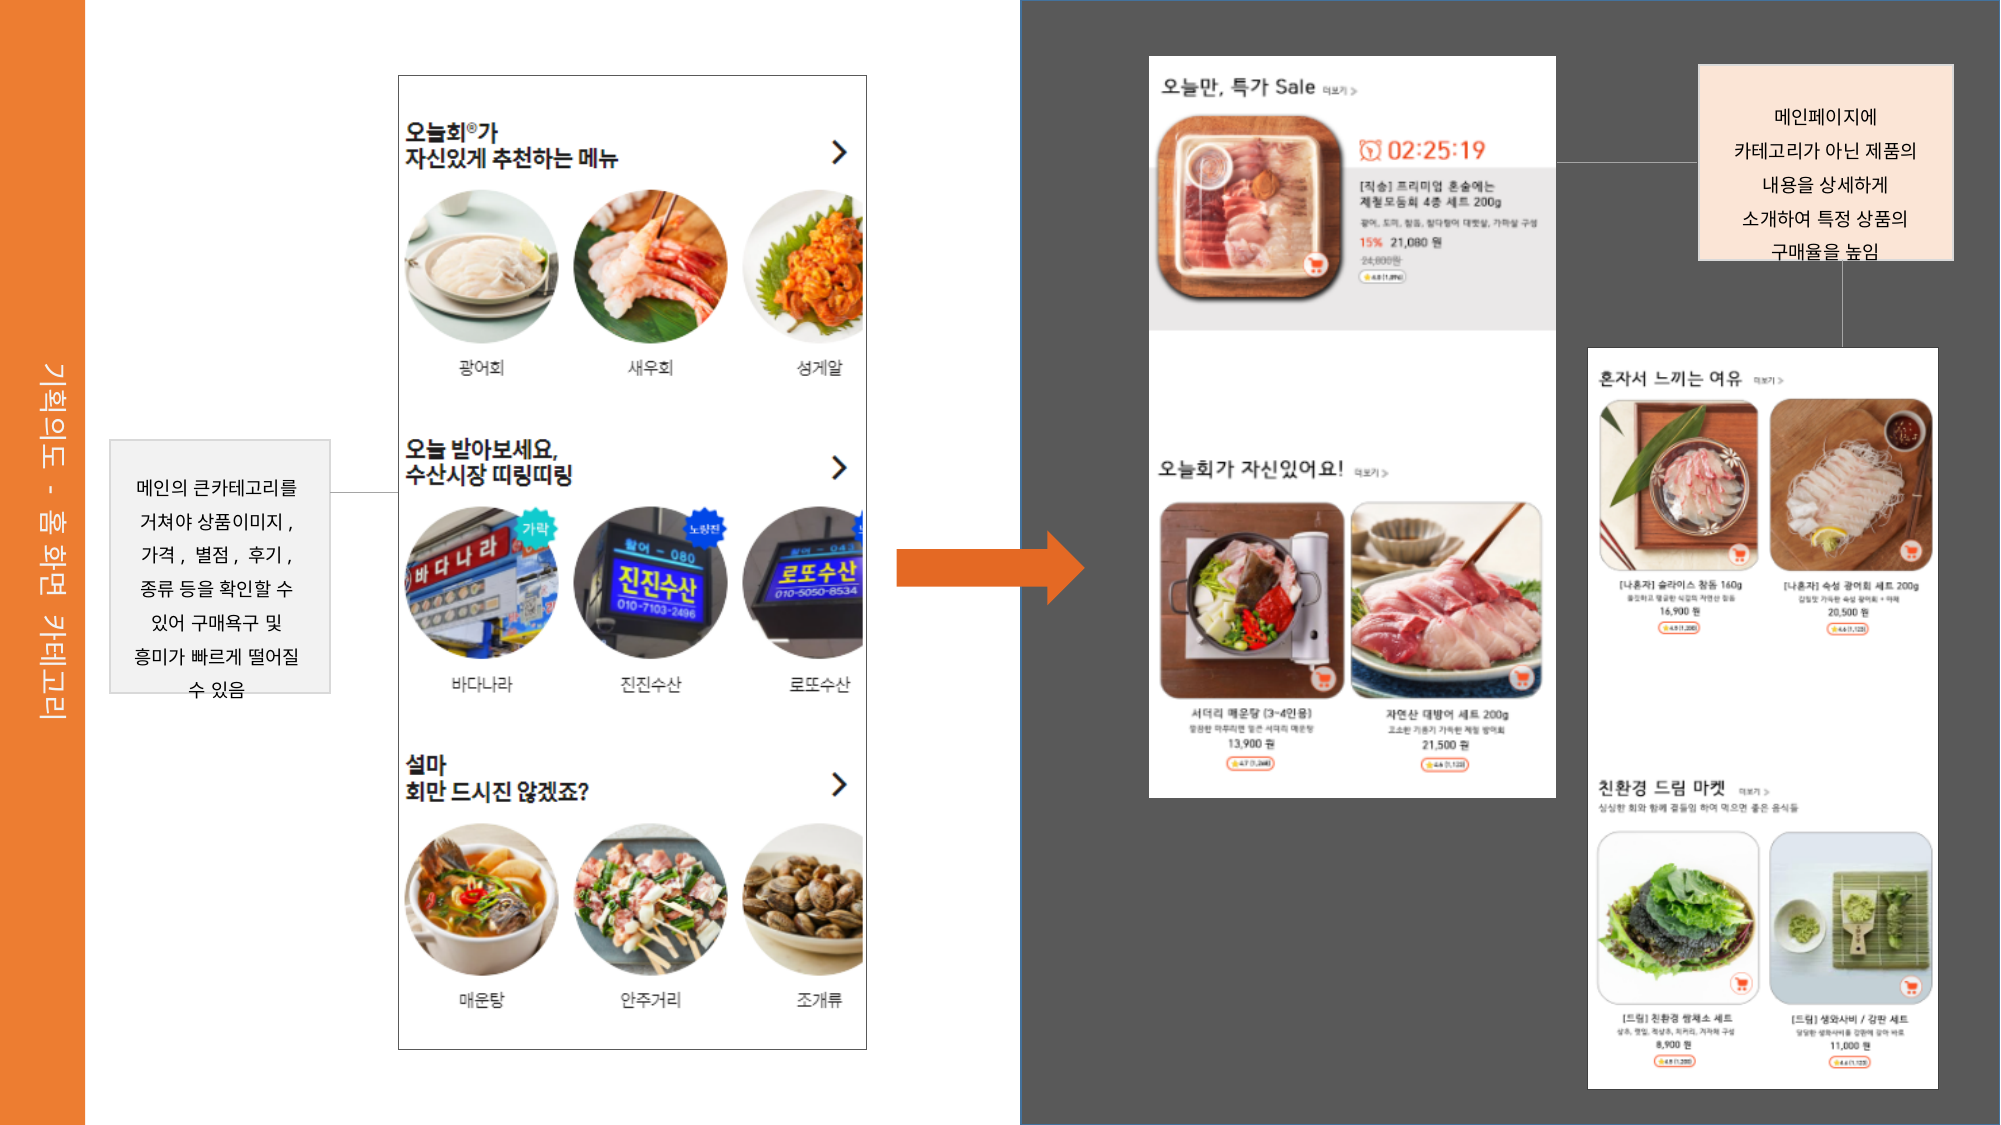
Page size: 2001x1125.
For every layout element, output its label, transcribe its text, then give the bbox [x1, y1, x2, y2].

text_box [109, 439, 331, 694]
text_box [1020, 0, 2000, 1125]
text_box 메인페이지에 카테고리가 아닌 제품의 내용을 상세하게 소개하여 특정 상품의 구매율을 높임 [1719, 87, 1933, 271]
text_box [895, 527, 1087, 608]
text_box [1698, 64, 1954, 261]
text_box 기획의도 - 홈 화면 카테고리 [13, 347, 80, 765]
picture [1148, 55, 1557, 799]
picture [398, 74, 867, 1050]
text_box 메인의 큰카테고리를 거쳐야 상품이미지, 가격, 별점, 후기, 종류 등을 확인할 수 있어 구매욕구 및 흥미가 빠르게 떨어질 수 있음 [110, 458, 324, 709]
picture [1587, 347, 1939, 1090]
